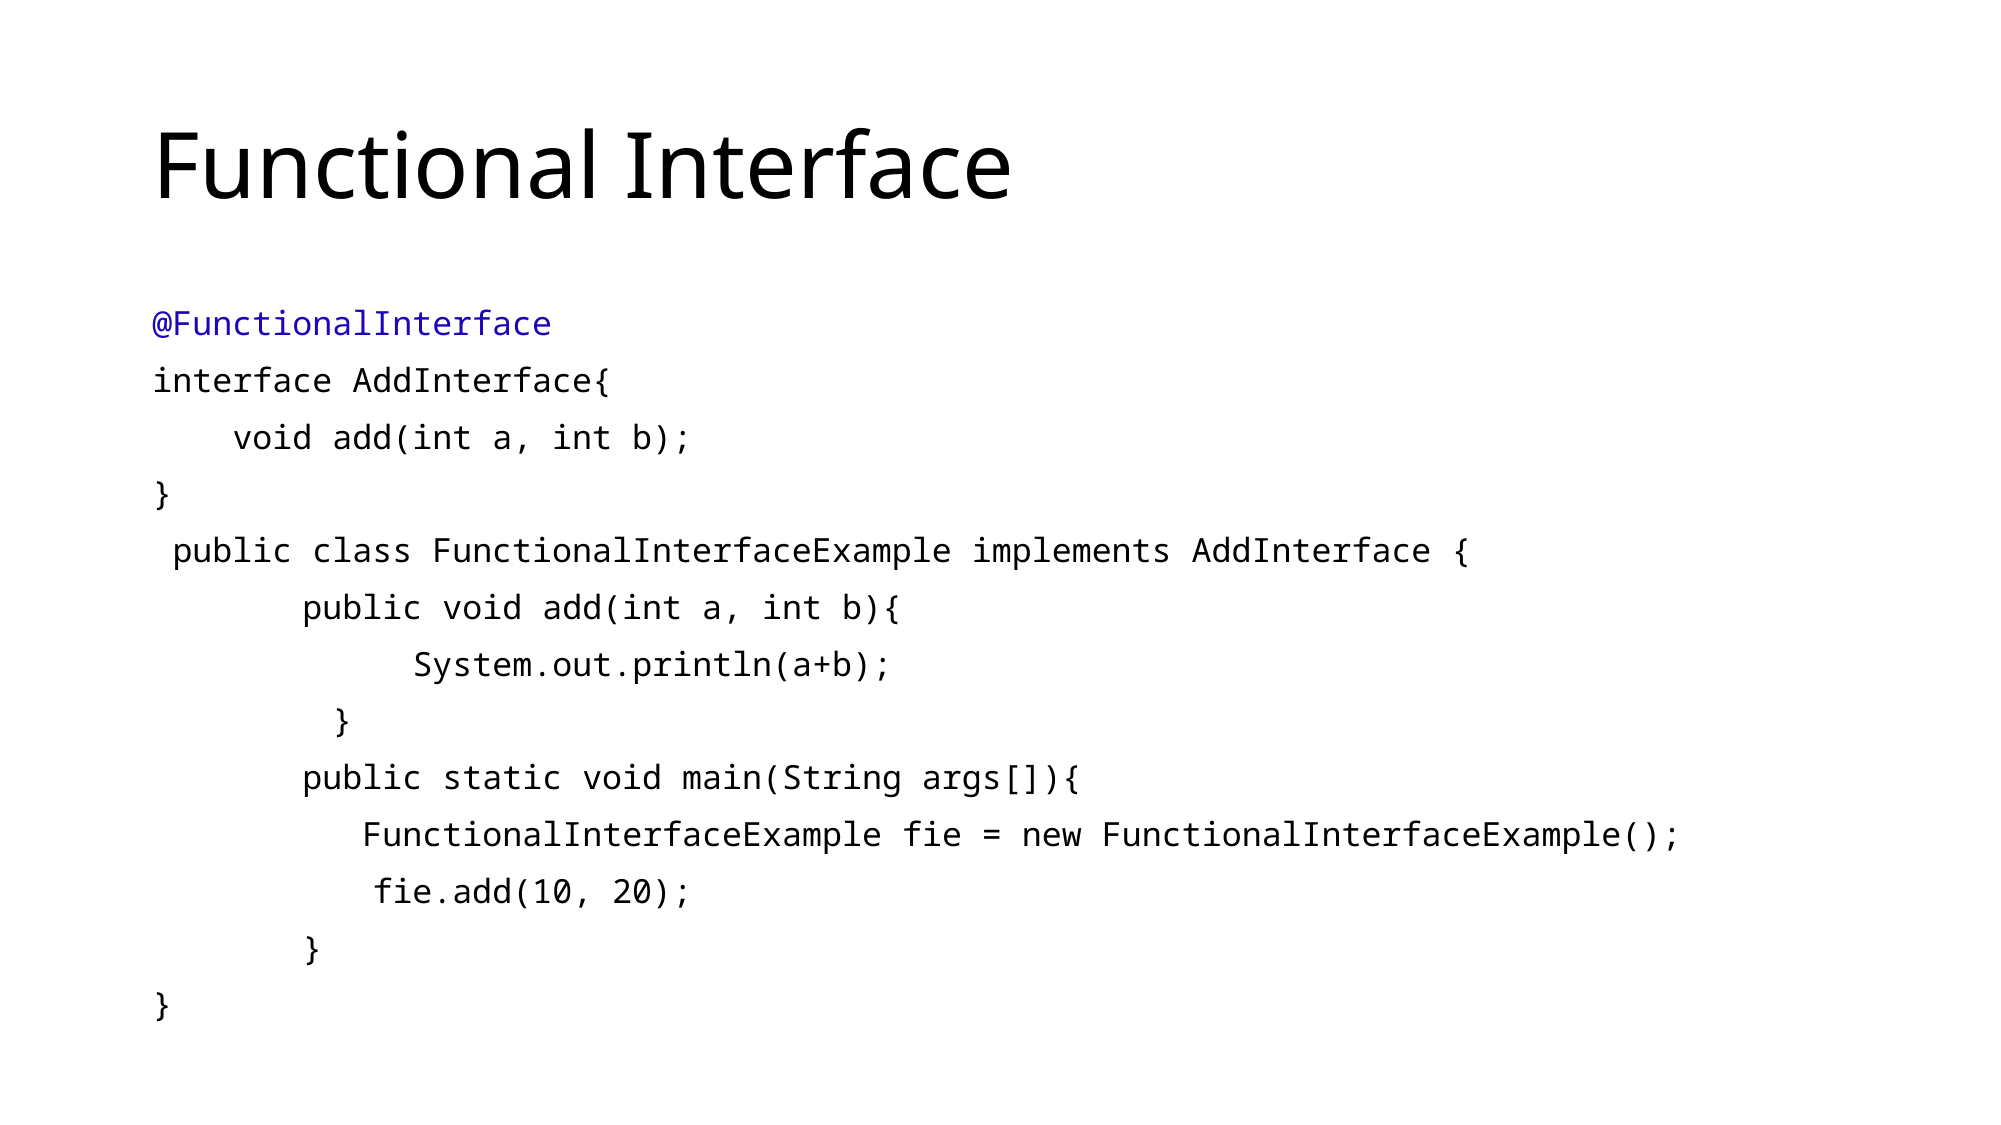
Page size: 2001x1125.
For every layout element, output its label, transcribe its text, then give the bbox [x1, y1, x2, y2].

title Functional Interface [137, 59, 1863, 278]
list @FunctionalInterface interface AddInterface{ void add(int a, int b); } public class FunctionalInterfaceExample implements AddInterface { public void add(int a, int b){ System.out.println(a+b); } public static void main(String args[]){ FunctionalInterfaceExample fie = new FunctionalInterfaceExample(); fie.add(10, 20); } } [137, 299, 1863, 1014]
